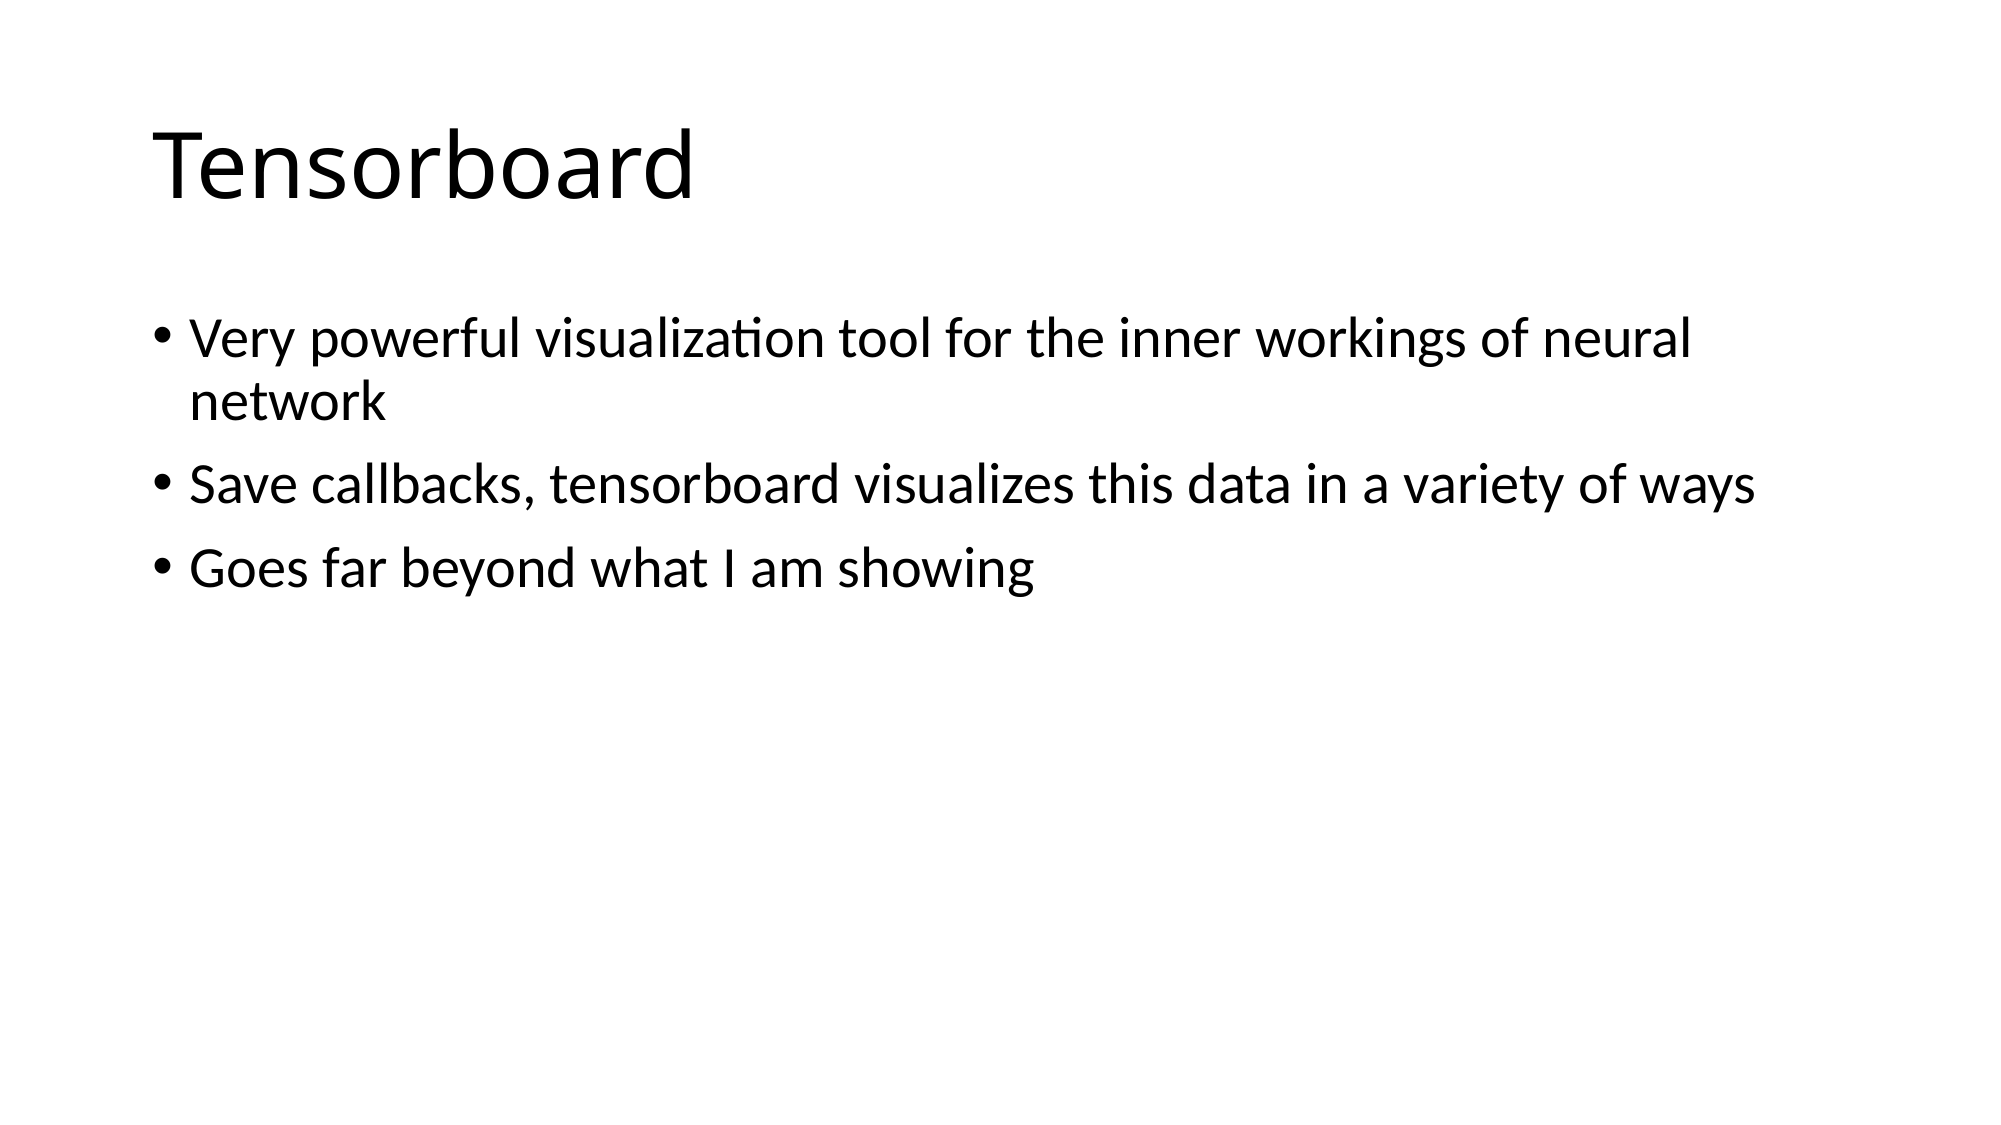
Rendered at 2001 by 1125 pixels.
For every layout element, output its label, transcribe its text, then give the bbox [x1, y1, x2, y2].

list Very powerful visualization tool for the inner workings of neural network Save callbacks, tensorboard visualizes this data in a variety of ways Goes far beyond what I am showing [137, 299, 1863, 1014]
title Tensorboard [137, 59, 1863, 278]
